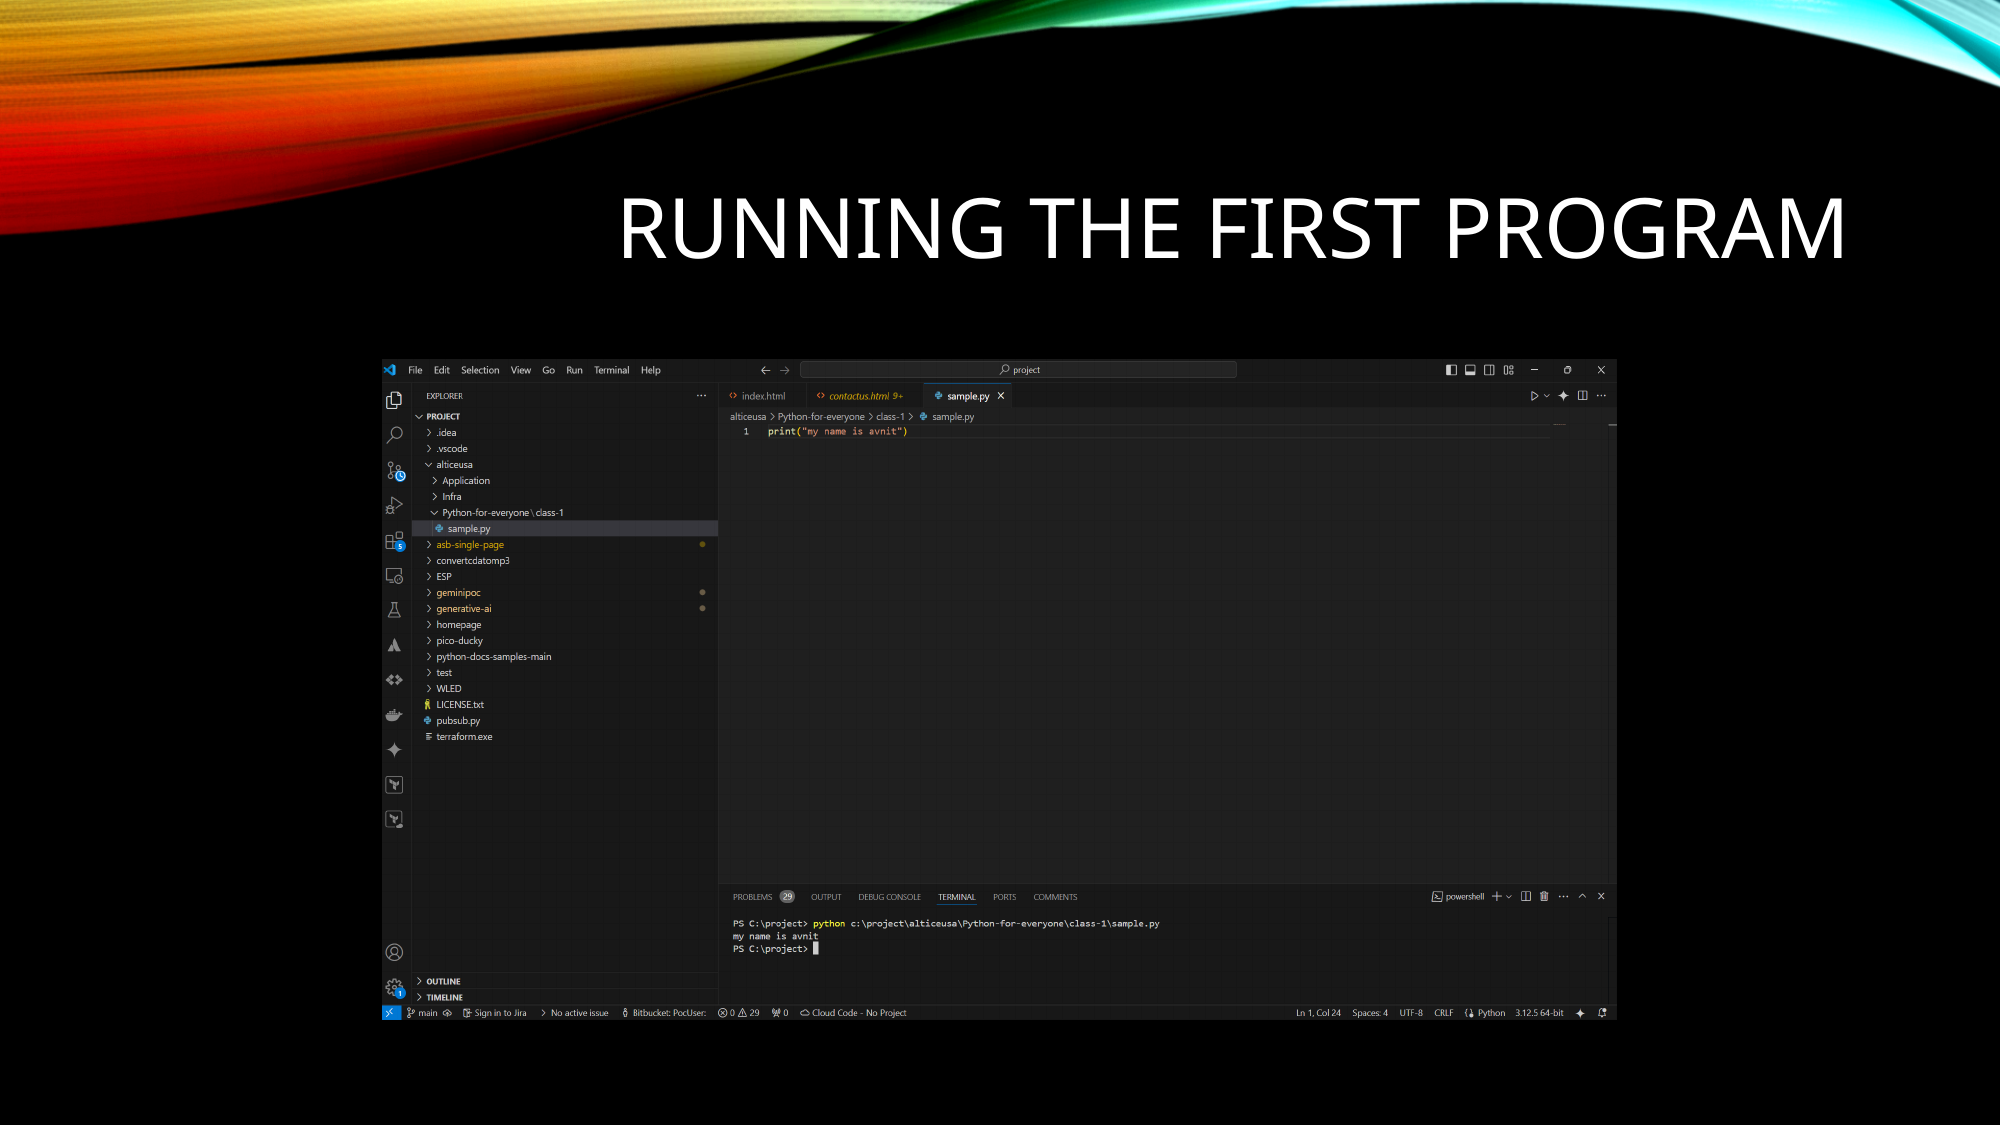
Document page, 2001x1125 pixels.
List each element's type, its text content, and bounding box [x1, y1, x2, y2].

picture [0, 0, 2000, 237]
title Running the first program [474, 125, 1888, 338]
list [382, 359, 1618, 1021]
